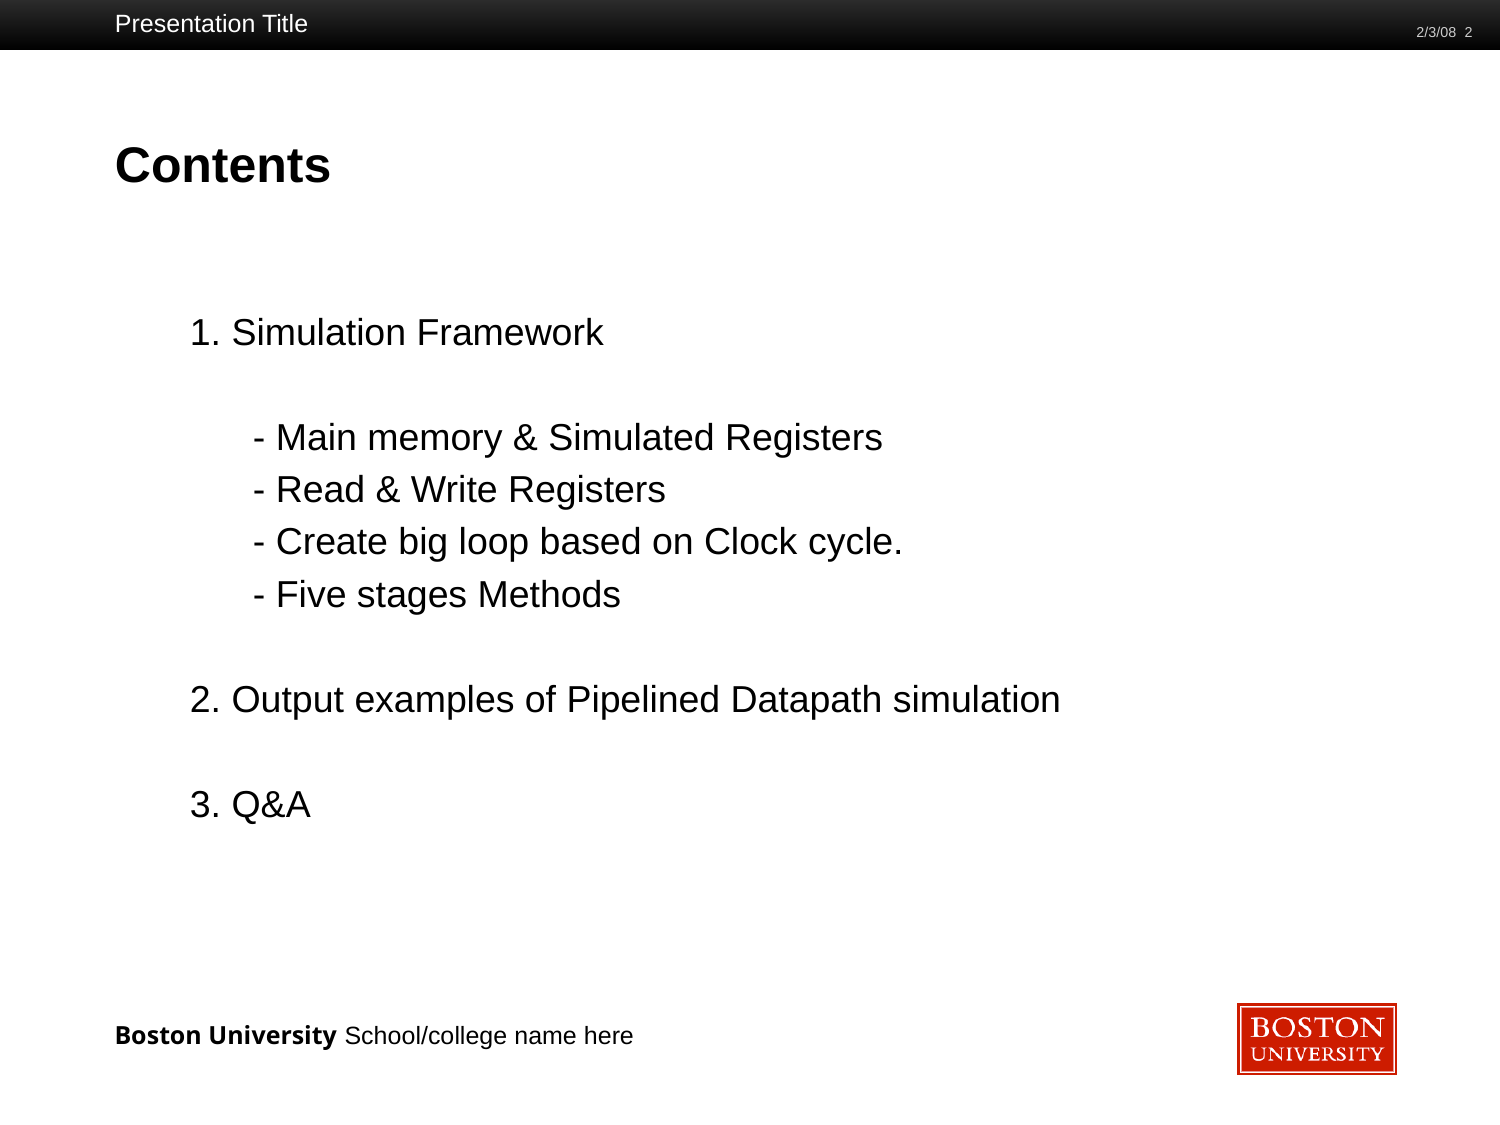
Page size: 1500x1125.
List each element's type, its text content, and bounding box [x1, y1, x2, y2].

list 1. Simulation Framework - Main memory & Simulated Registers - Read & Write Registers - Create big loop based on Clock cycle. - Five stages Methods 2. Output examples of Pipelined Datapath simulation 3. Q&A [99, 299, 1400, 938]
title Contents [99, 125, 1400, 238]
footer Presentation Title [99, 0, 938, 50]
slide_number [1312, 12, 1488, 50]
picture [1237, 1003, 1397, 1075]
